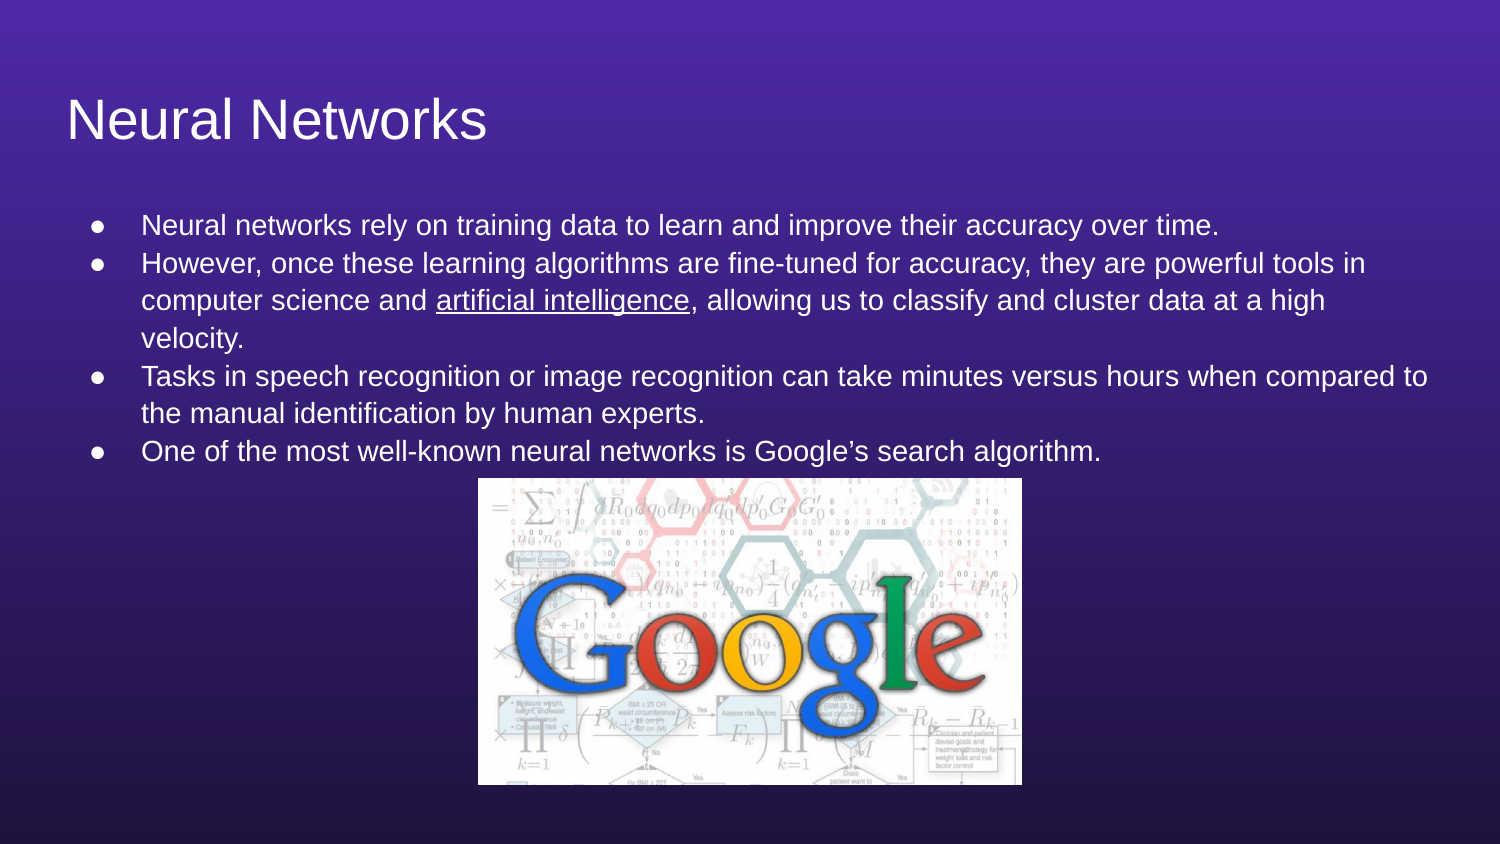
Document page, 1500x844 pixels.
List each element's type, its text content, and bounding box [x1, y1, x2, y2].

title Neural Networks [51, 72, 1449, 167]
list Neural networks rely on training data to learn and improve their accuracy over time. However, once these learning algorithms are fine-tuned for accuracy, they are powerful tools in computer science and artificial intelligence, allowing us to classify and cluster data at a high velocity. Tasks in speech recognition or image recognition can take minutes versus hours when compared to the manual identification by human experts. One of the most well-known neural networks is Google’s search algorithm. [51, 189, 1449, 750]
picture [477, 478, 1022, 785]
